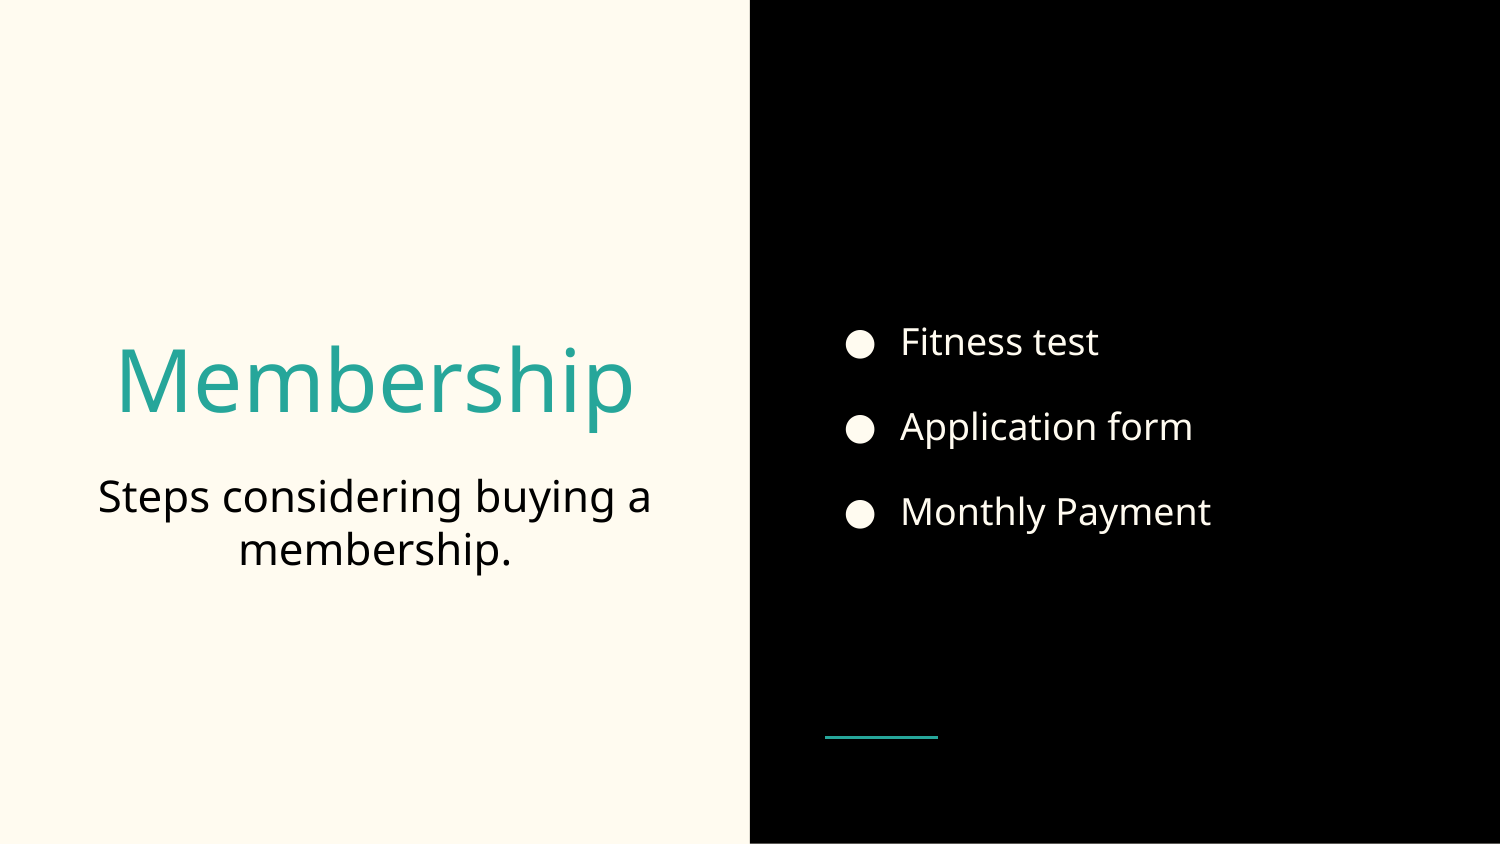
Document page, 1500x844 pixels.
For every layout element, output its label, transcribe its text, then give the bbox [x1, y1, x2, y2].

title Membership [43, 226, 708, 446]
subtitle Steps considering buying a membership. [43, 454, 708, 675]
list Fitness test Application form Monthly Payment [810, 118, 1440, 725]
